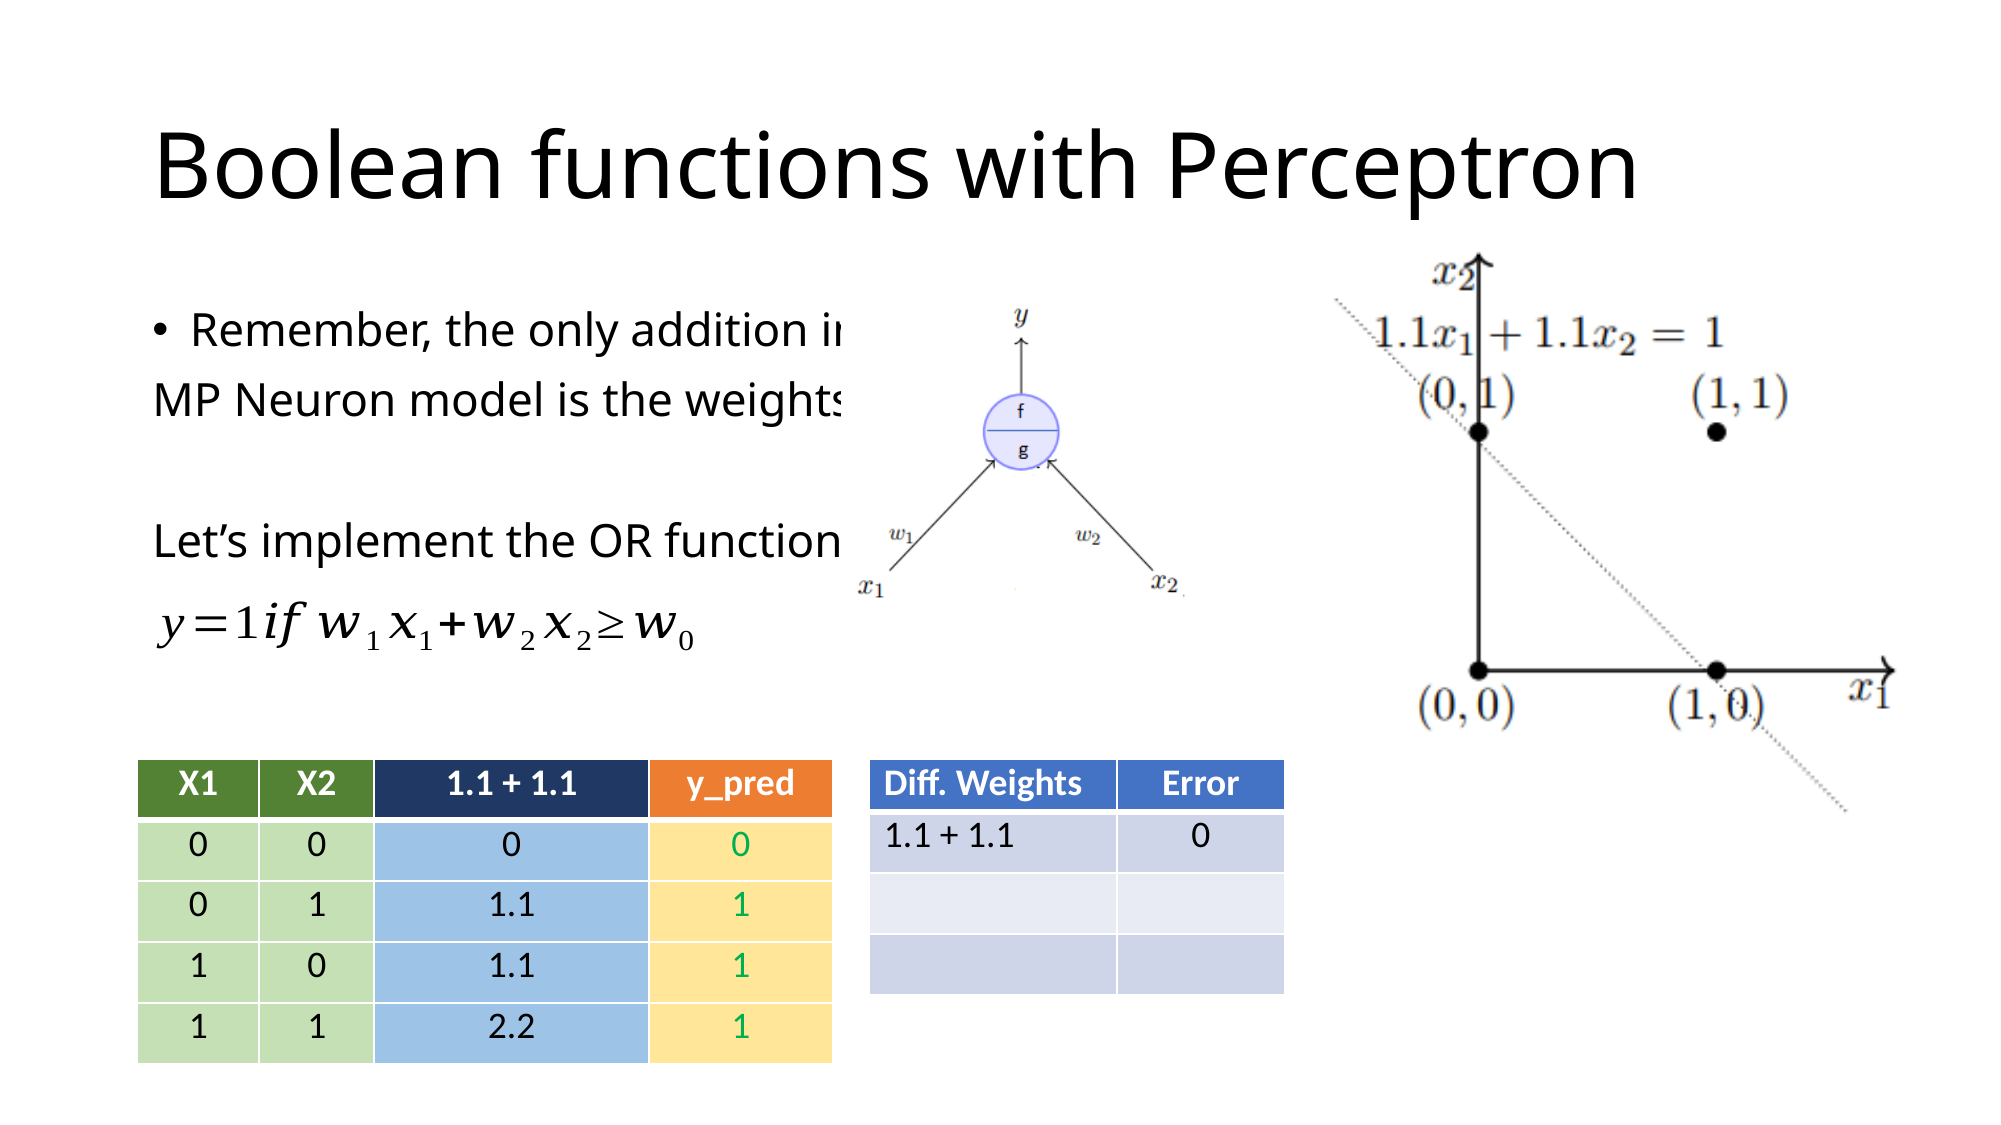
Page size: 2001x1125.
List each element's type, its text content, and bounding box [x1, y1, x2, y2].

picture [841, 306, 1249, 657]
picture [1312, 247, 1927, 822]
list Remember, the only addition in MP Neuron model is the weights Let’s implement the OR function [137, 299, 1863, 1014]
title Boolean functions with Perceptron [137, 59, 1863, 278]
